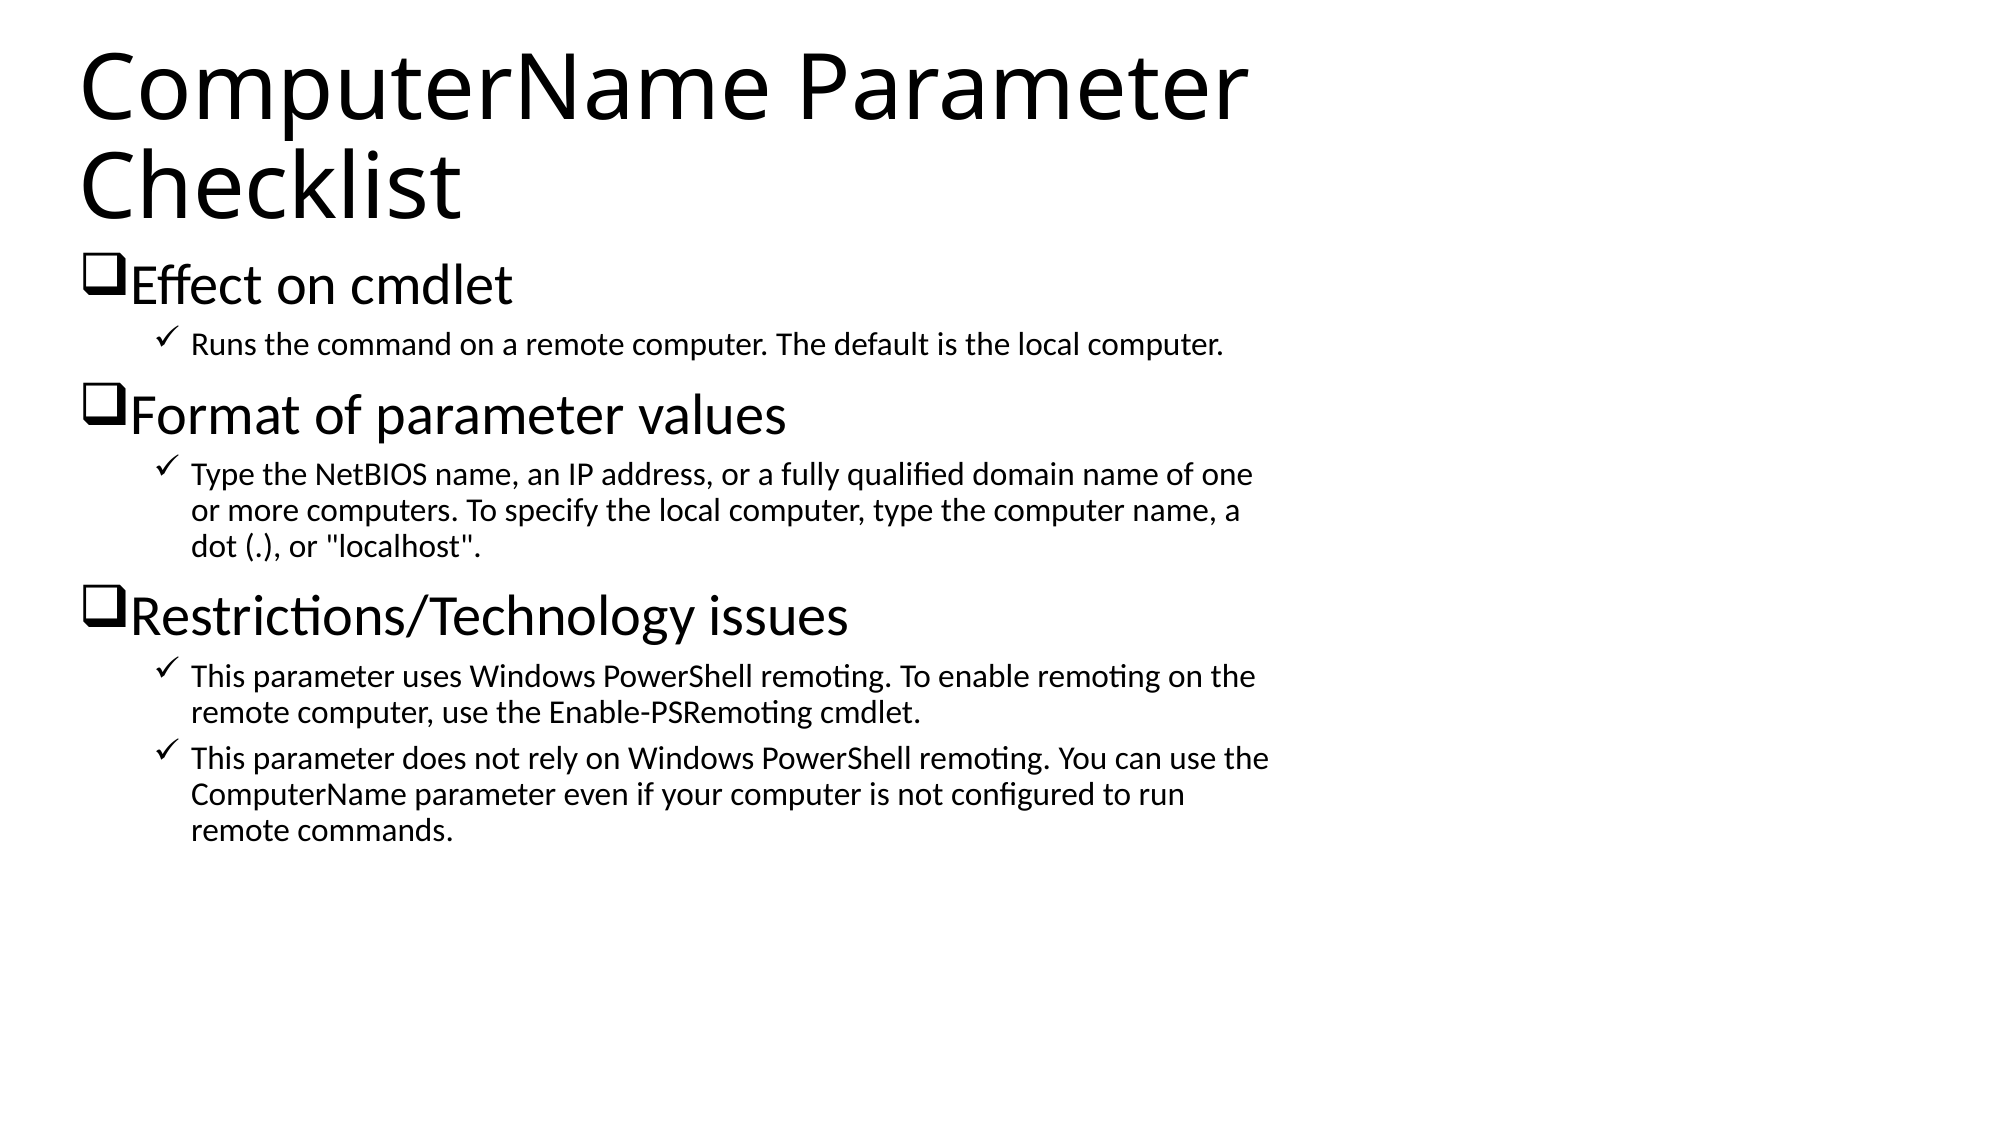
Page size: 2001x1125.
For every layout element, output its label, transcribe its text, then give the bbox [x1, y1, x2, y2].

list Effect on cmdlet Runs the command on a remote computer. The default is the local computer. Format of parameter values Type the NetBIOS name, an IP address, or a fully qualified domain name of one or more computers. To specify the local computer, type the computer name, a dot (.), or "localhost". Restrictions/Technology issues This parameter uses Windows PowerShell remoting. To enable remoting on the remote computer, use the Enable-PSRemoting cmdlet. This parameter does not rely on Windows PowerShell remoting. You can use the ComputerName parameter even if your computer is not configured to run remote commands. [63, 246, 1303, 927]
title ComputerName Parameter Checklist [63, 47, 1482, 231]
